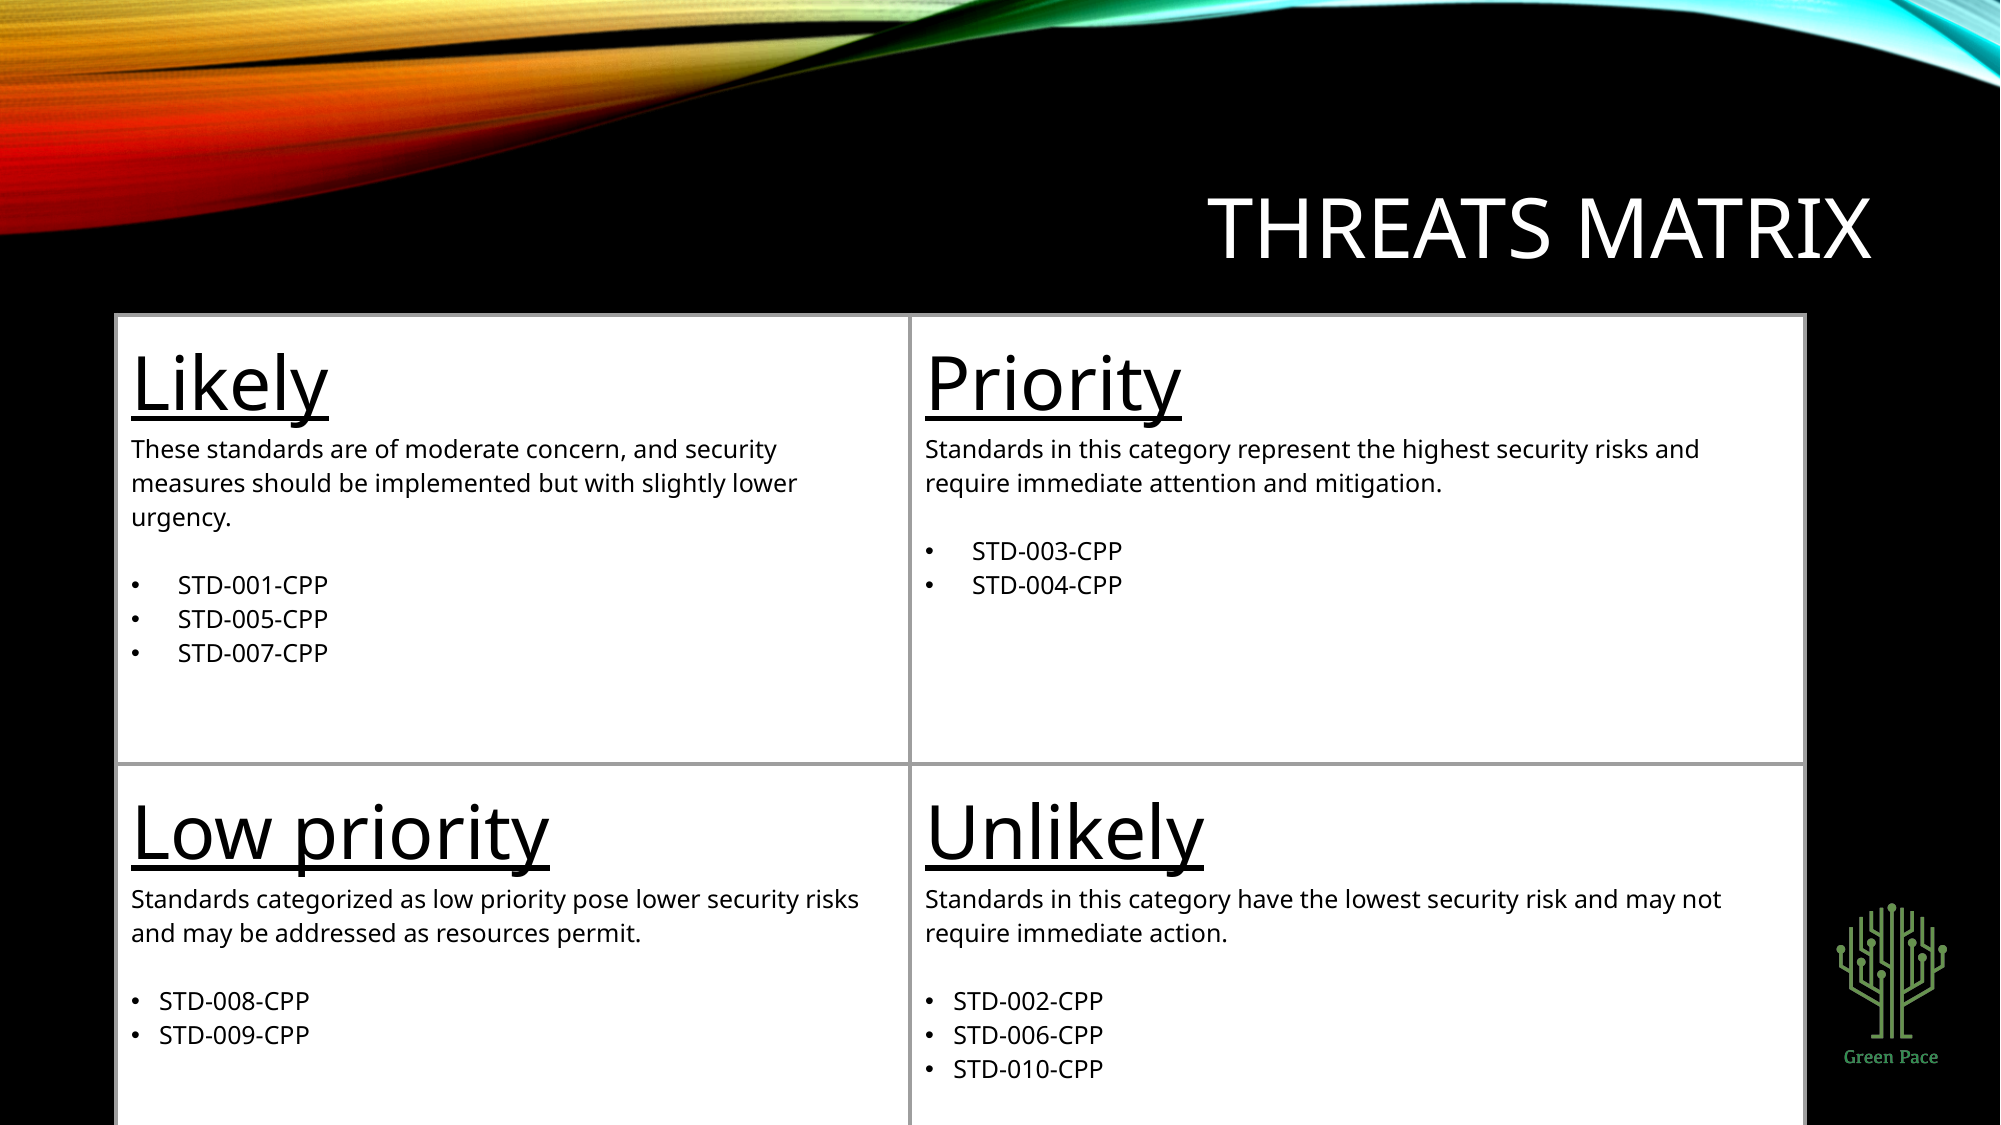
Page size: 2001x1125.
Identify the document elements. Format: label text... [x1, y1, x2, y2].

table_cell Low priority Standards categorized as low priority pose lower security risks and may be addressed as resources permit. STD-008-CPP STD-009-CPP [118, 766, 908, 1125]
title THREATS MATRIX [474, 125, 1888, 338]
picture [0, 0, 2000, 237]
picture [1817, 892, 1964, 1082]
table_header Likely These standards are of moderate concern, and security measures should be implemented but with slightly lower urgency. STD-001-CPP STD-005-CPP STD-007-CPP [118, 317, 908, 762]
table_header Priority Standards in this category represent the highest security risks and require immediate attention and mitigation. STD-003-CPP STD-004-CPP [912, 317, 1803, 762]
table_cell Unlikely Standards in this category have the lowest security risk and may not require immediate action. STD-002-CPP STD-006-CPP STD-010-CPP [912, 766, 1803, 1125]
